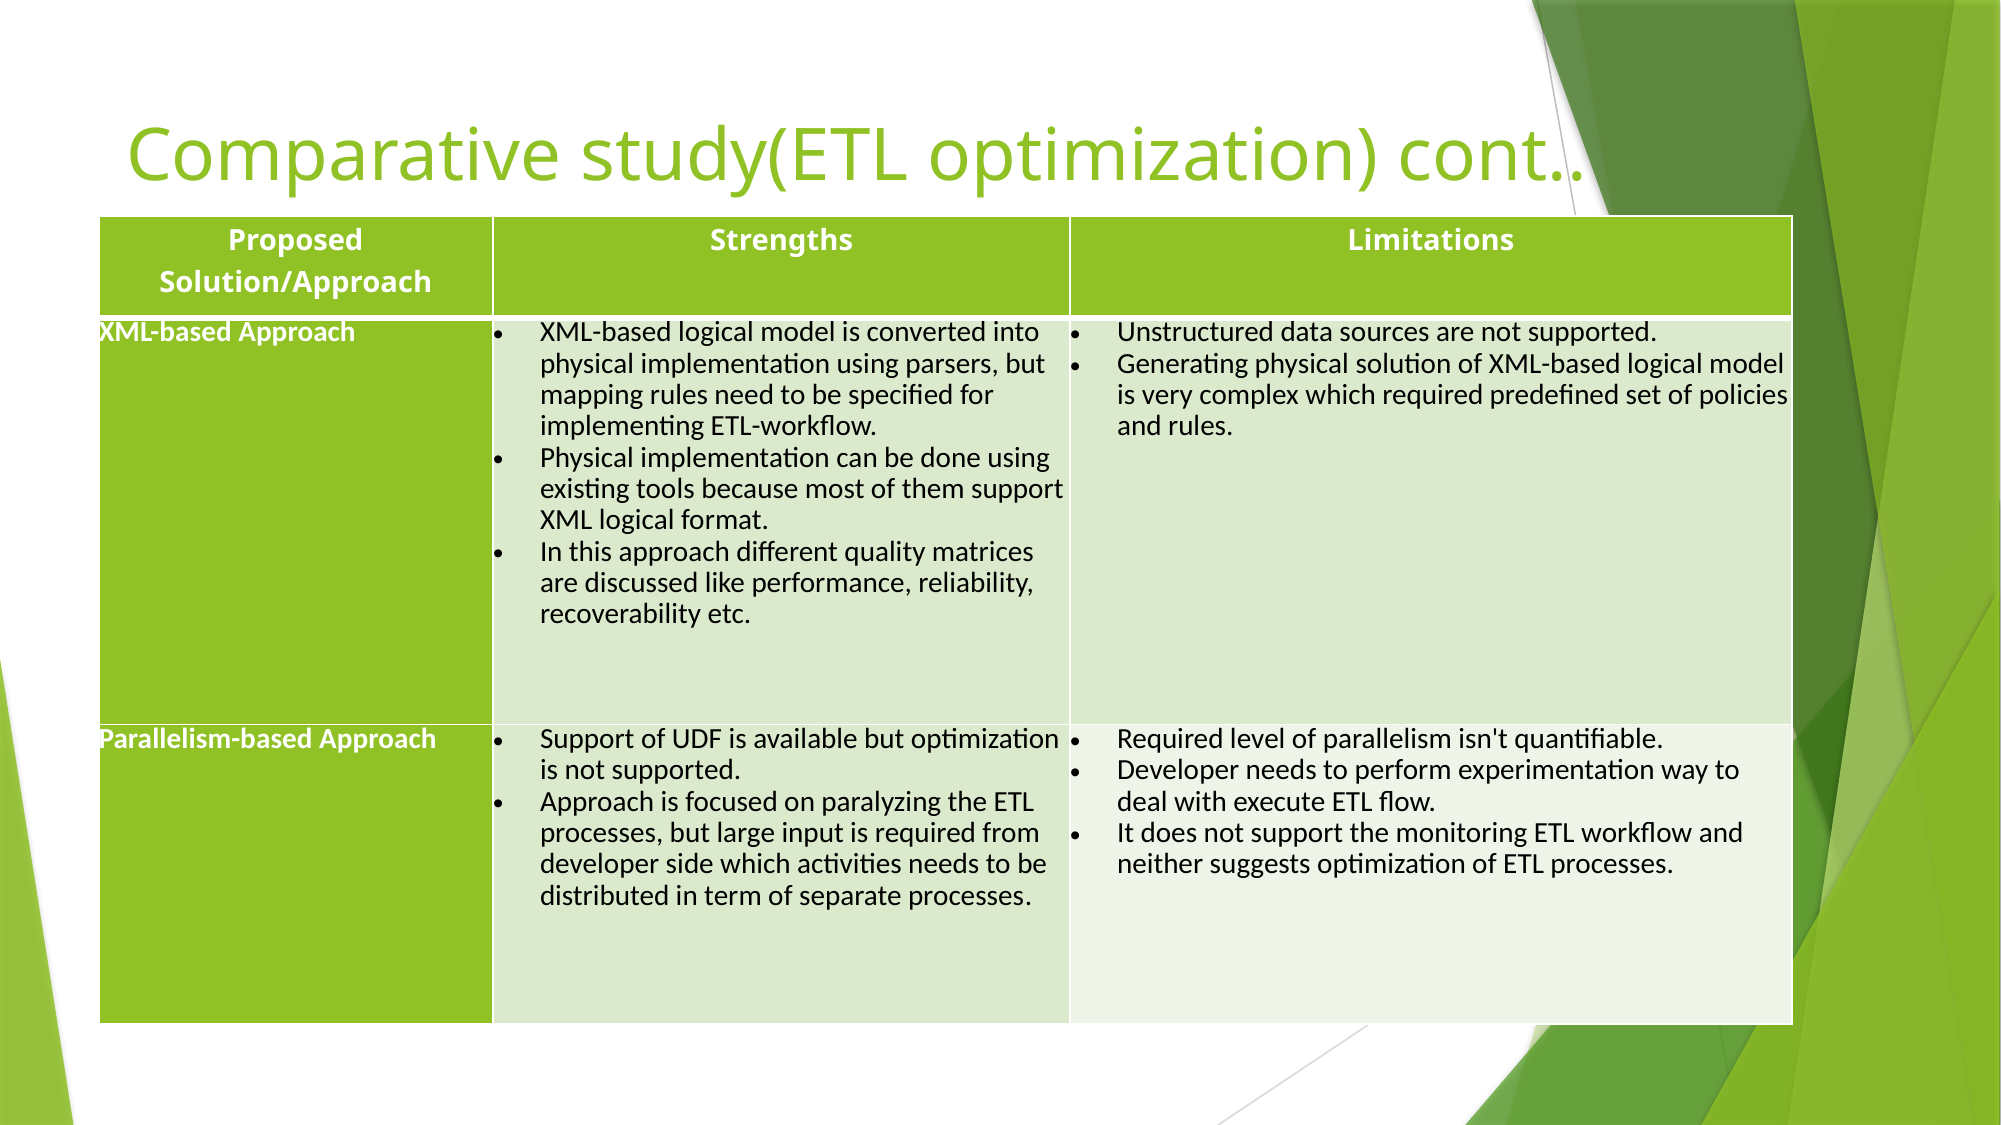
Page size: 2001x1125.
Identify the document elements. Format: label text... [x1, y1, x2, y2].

table_header Proposed Solution/Approach [100, 217, 492, 315]
table_cell Unstructured data sources are not supported. Generating physical solution of XML-based logical model is very complex which required predefined set of policies and rules. [1071, 321, 1791, 724]
table_cell Required level of parallelism isn't quantifiable. Developer needs to perform experimentation way to deal with execute ETL flow. It does not support the monitoring ETL workflow and neither suggests optimization of ETL processes. [1071, 725, 1791, 1023]
table_header Limitations [1071, 217, 1791, 315]
table_header Strengths [494, 217, 1069, 315]
title Comparative study(ETL optimization) cont.. [111, 99, 1733, 203]
table_cell Parallelism-based Approach [100, 725, 492, 1023]
table_cell XML-based logical model is converted into physical implementation using parsers, but mapping rules need to be specified for implementing ETL-workflow. Physical implementation can be done using existing tools because most of them support XML logical format. In this approach different quality matrices are discussed like performance, reliability, recoverability etc. [494, 321, 1069, 724]
table_cell Support of UDF is available but optimization is not supported. Approach is focused on paralyzing the ETL processes, but large input is required from developer side which activities needs to be distributed in term of separate processes. [494, 725, 1069, 1023]
table_cell XML-based Approach [100, 321, 492, 724]
